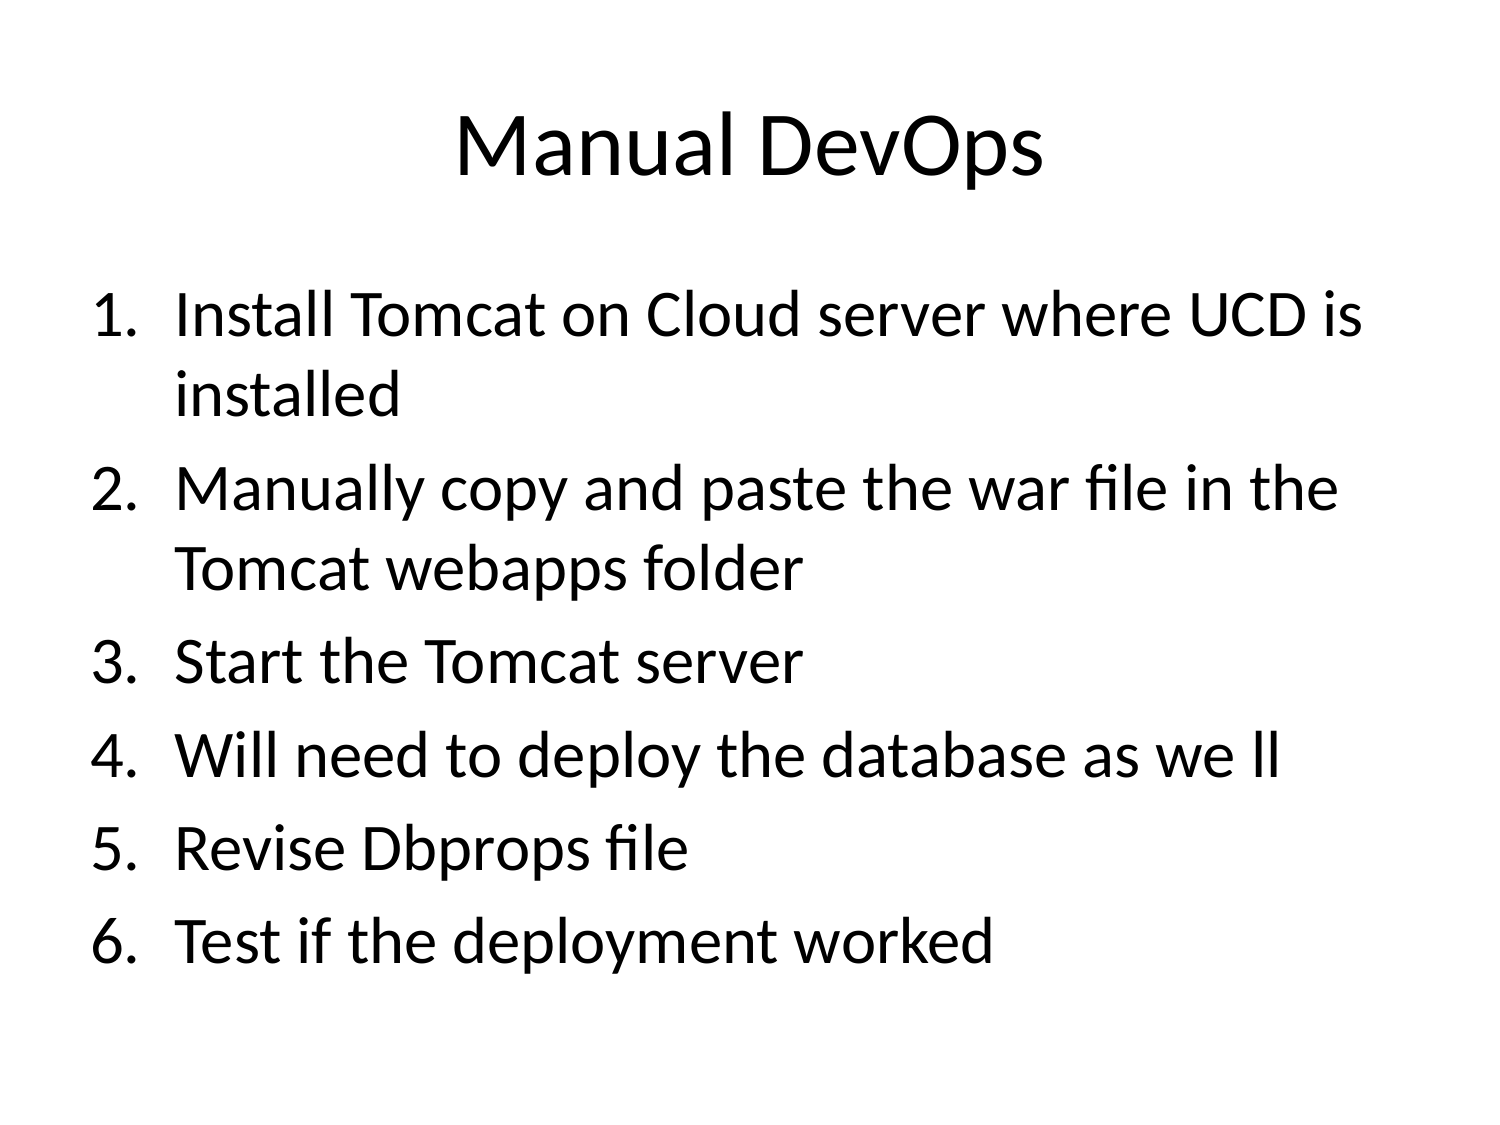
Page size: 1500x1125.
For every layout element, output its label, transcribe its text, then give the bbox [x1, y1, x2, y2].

title Manual DevOps [75, 45, 1425, 233]
list Install Tomcat on Cloud server where UCD is installed Manually copy and paste the war file in the Tomcat webapps folder Start the Tomcat server Will need to deploy the database as we ll Revise Dbprops file Test if the deployment worked [75, 262, 1425, 1005]
